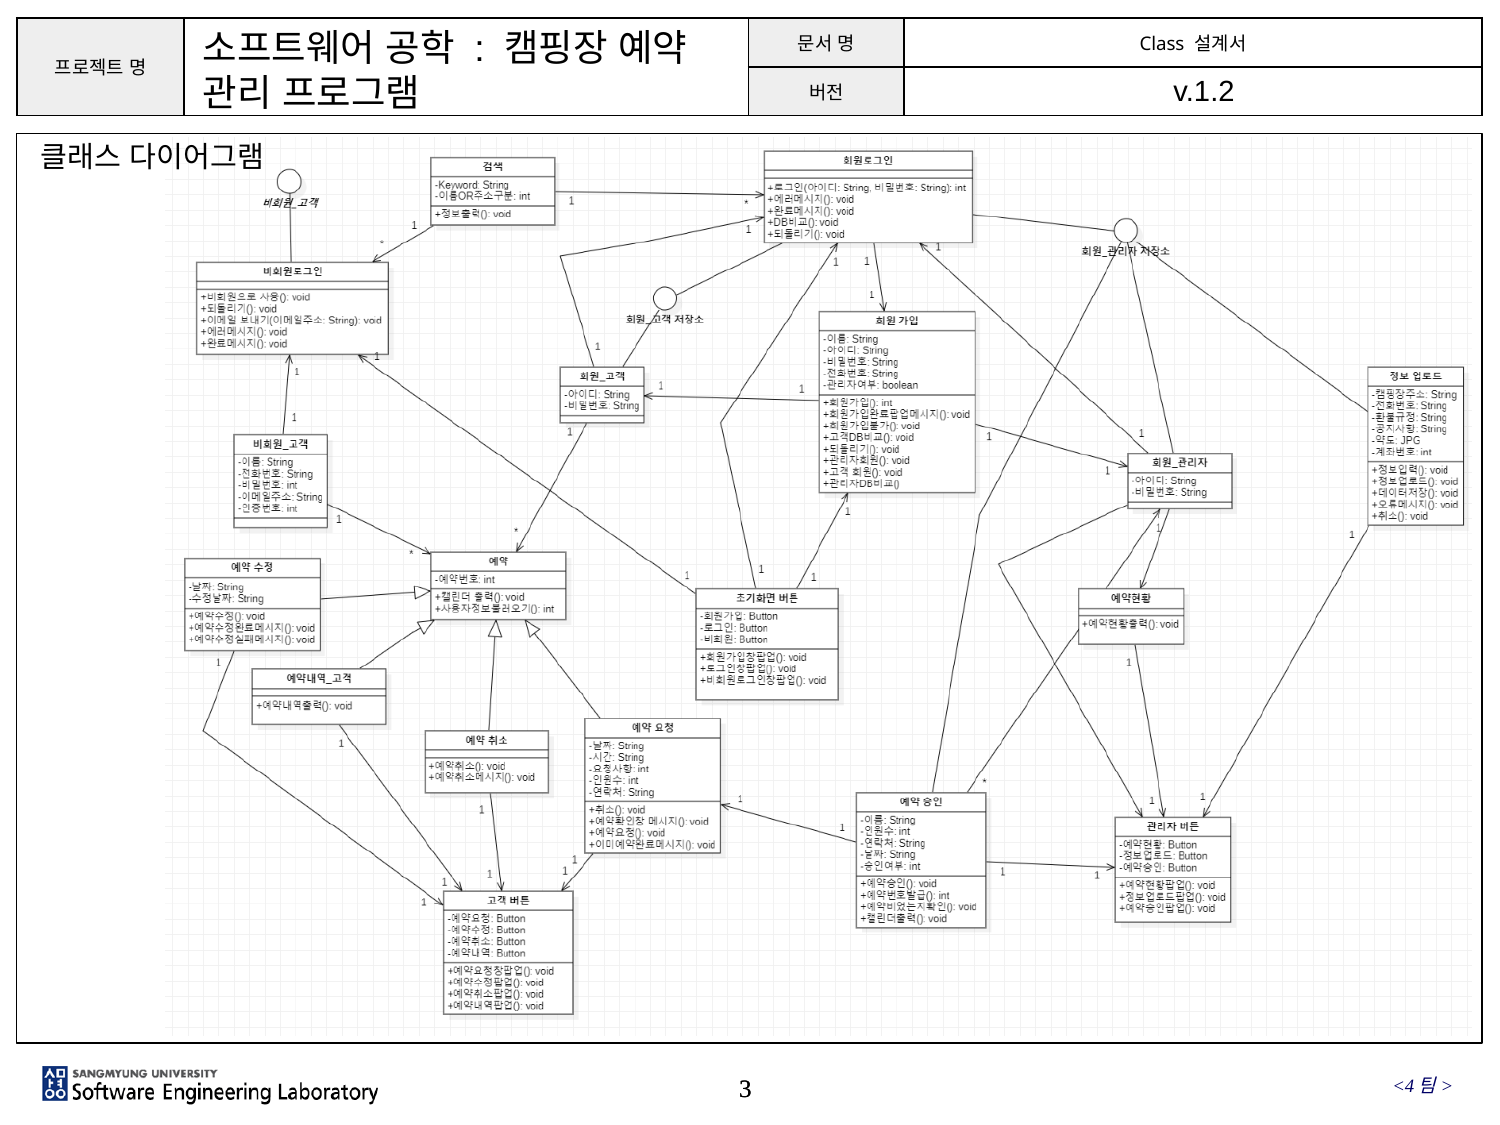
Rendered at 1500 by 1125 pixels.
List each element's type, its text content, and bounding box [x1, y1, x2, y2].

text_box v.1.2 [1158, 70, 1232, 110]
footer <4팀> [994, 1060, 1454, 1110]
text_box 클래스 다이어그램 [25, 130, 280, 181]
text_box 소프트웨어 공학 : 캠핑장 예약 관리 프로그램 [188, 17, 723, 122]
picture [164, 137, 1472, 1037]
picture [42, 1066, 382, 1106]
